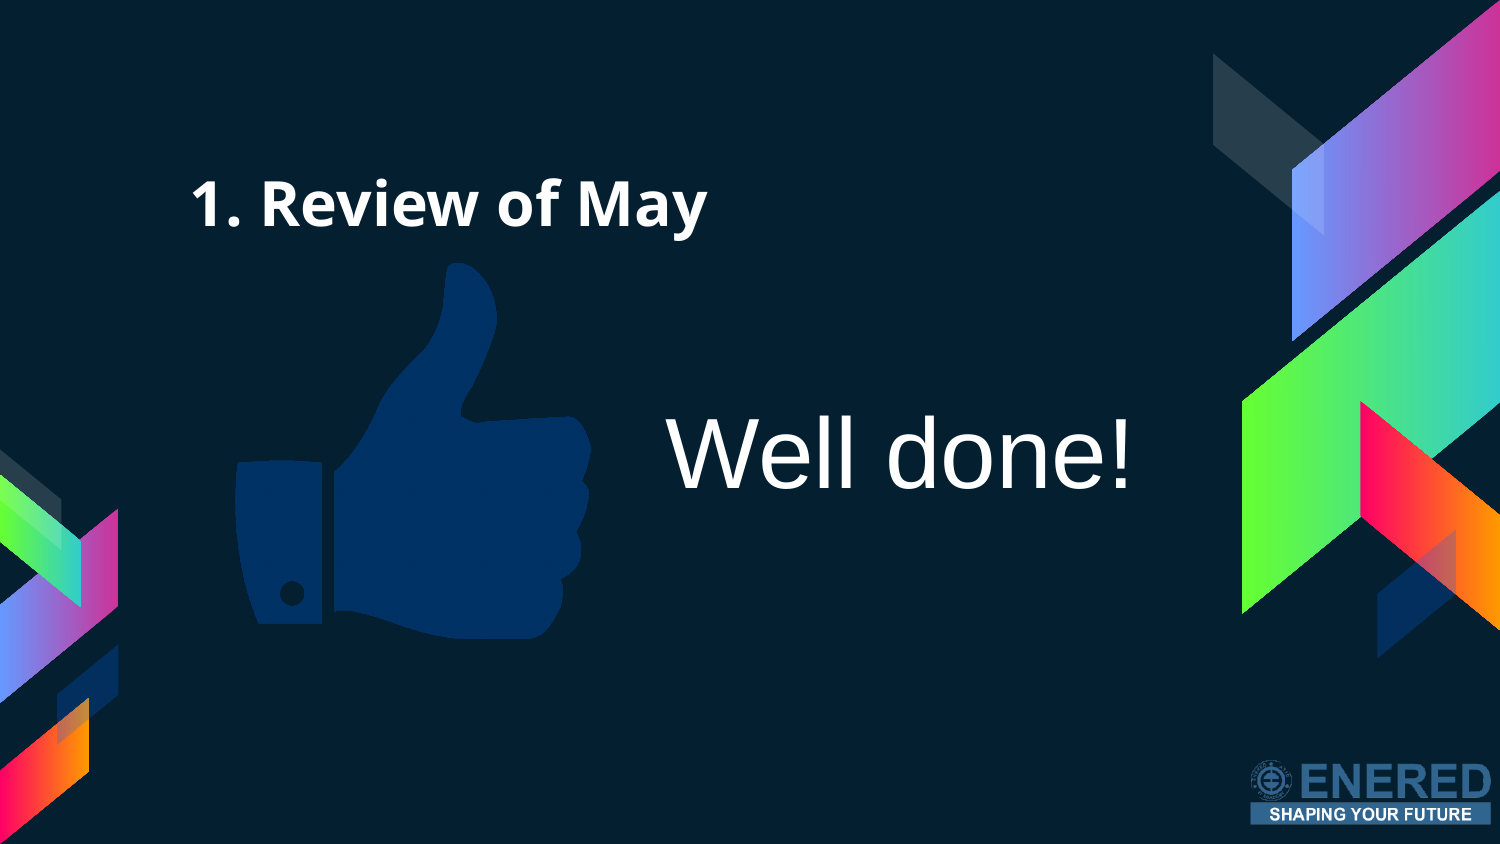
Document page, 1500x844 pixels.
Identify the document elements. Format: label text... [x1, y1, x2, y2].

text_box Well done! [650, 380, 1151, 516]
picture [1249, 744, 1491, 840]
picture [224, 254, 613, 643]
title 1. Review of May [175, 149, 1155, 255]
